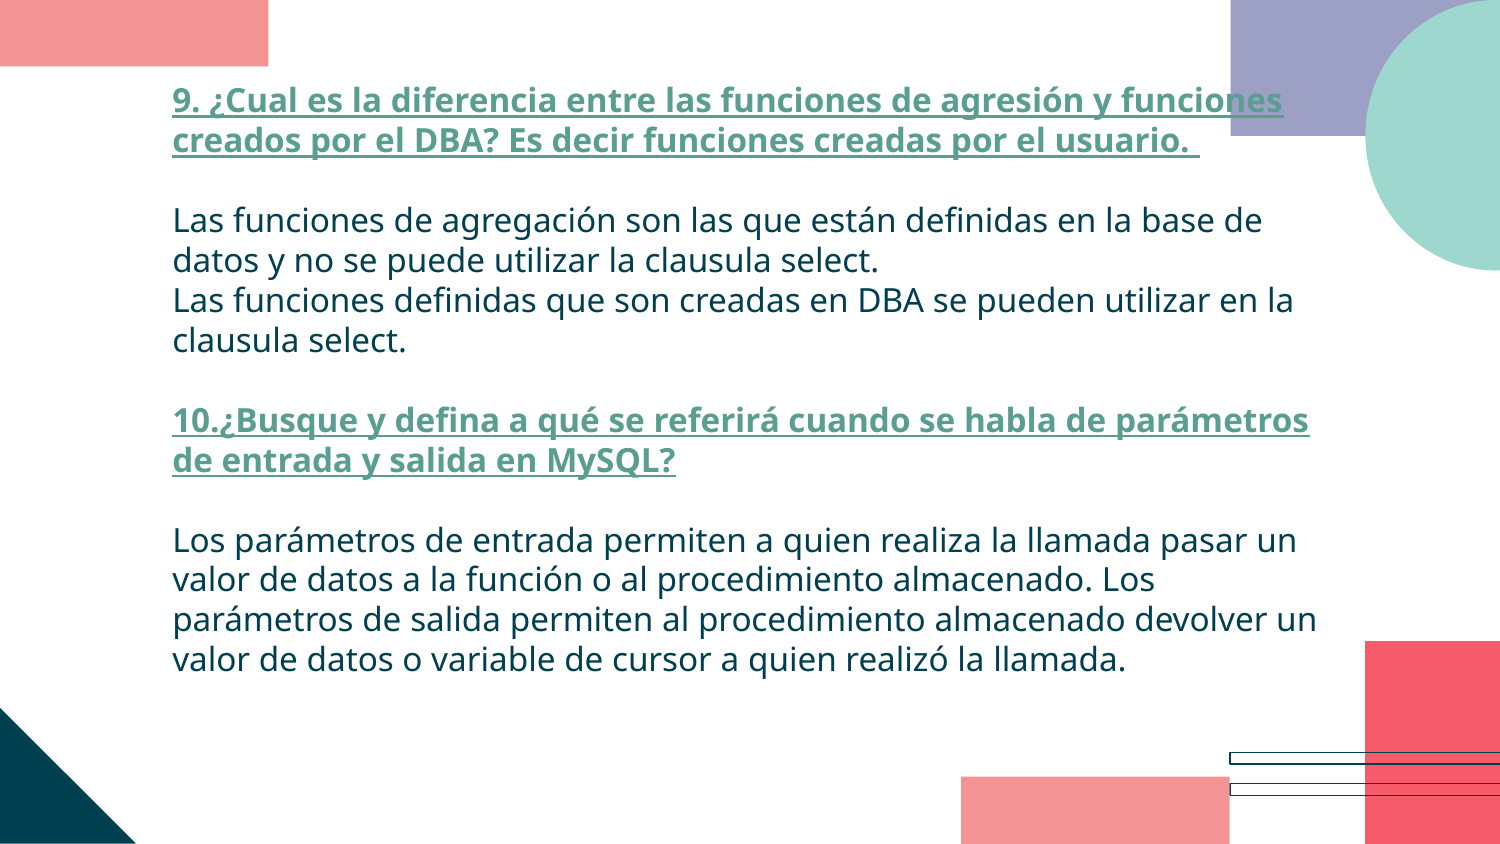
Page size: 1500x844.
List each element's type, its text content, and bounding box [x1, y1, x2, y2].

list 9. ¿Cual es la diferencia entre las funciones de agresión y funciones creados por el DBA? Es decir funciones creadas por el usuario. Las funciones de agregación son las que están definidas en la base de datos y no se puede utilizar la clausula select. Las funciones definidas que son creadas en DBA se pueden utilizar en la clausula select. 10.¿Busque y defina a qué se referirá cuando se habla de parámetros de entrada y salida en MySQL? Los parámetros de entrada permiten a quien realiza la llamada pasar un valor de datos a la función o al procedimiento almacenado. Los parámetros de salida permiten al procedimiento almacenado devolver un valor de datos o variable de cursor a quien realizó la llamada. [134, 64, 1366, 754]
